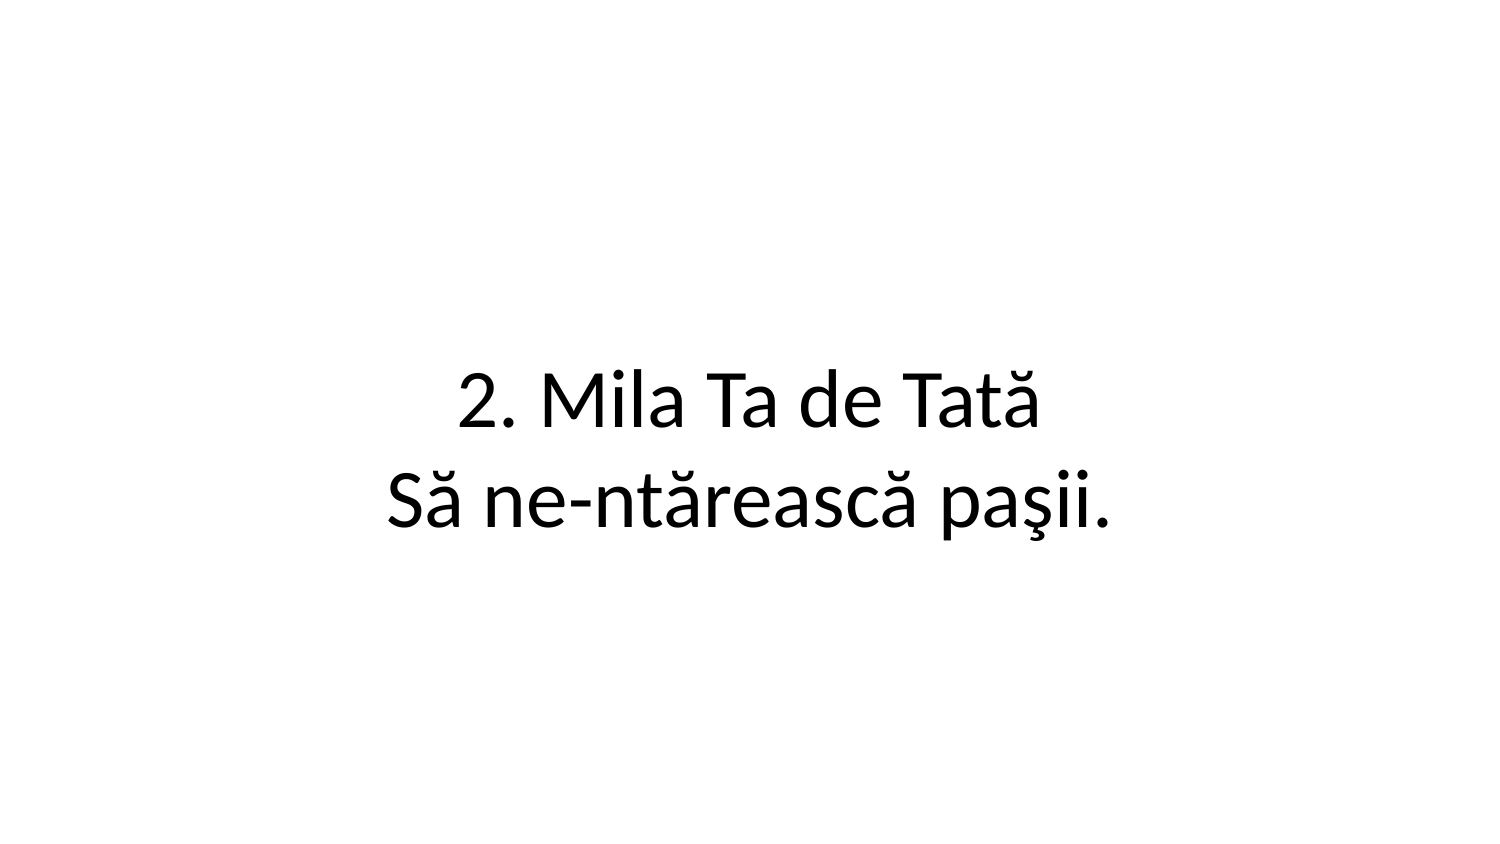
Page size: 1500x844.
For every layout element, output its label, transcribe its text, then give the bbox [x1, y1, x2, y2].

text_box 2. Mila Ta de Tată Să ne-ntărească paşii. [371, 292, 1129, 552]
